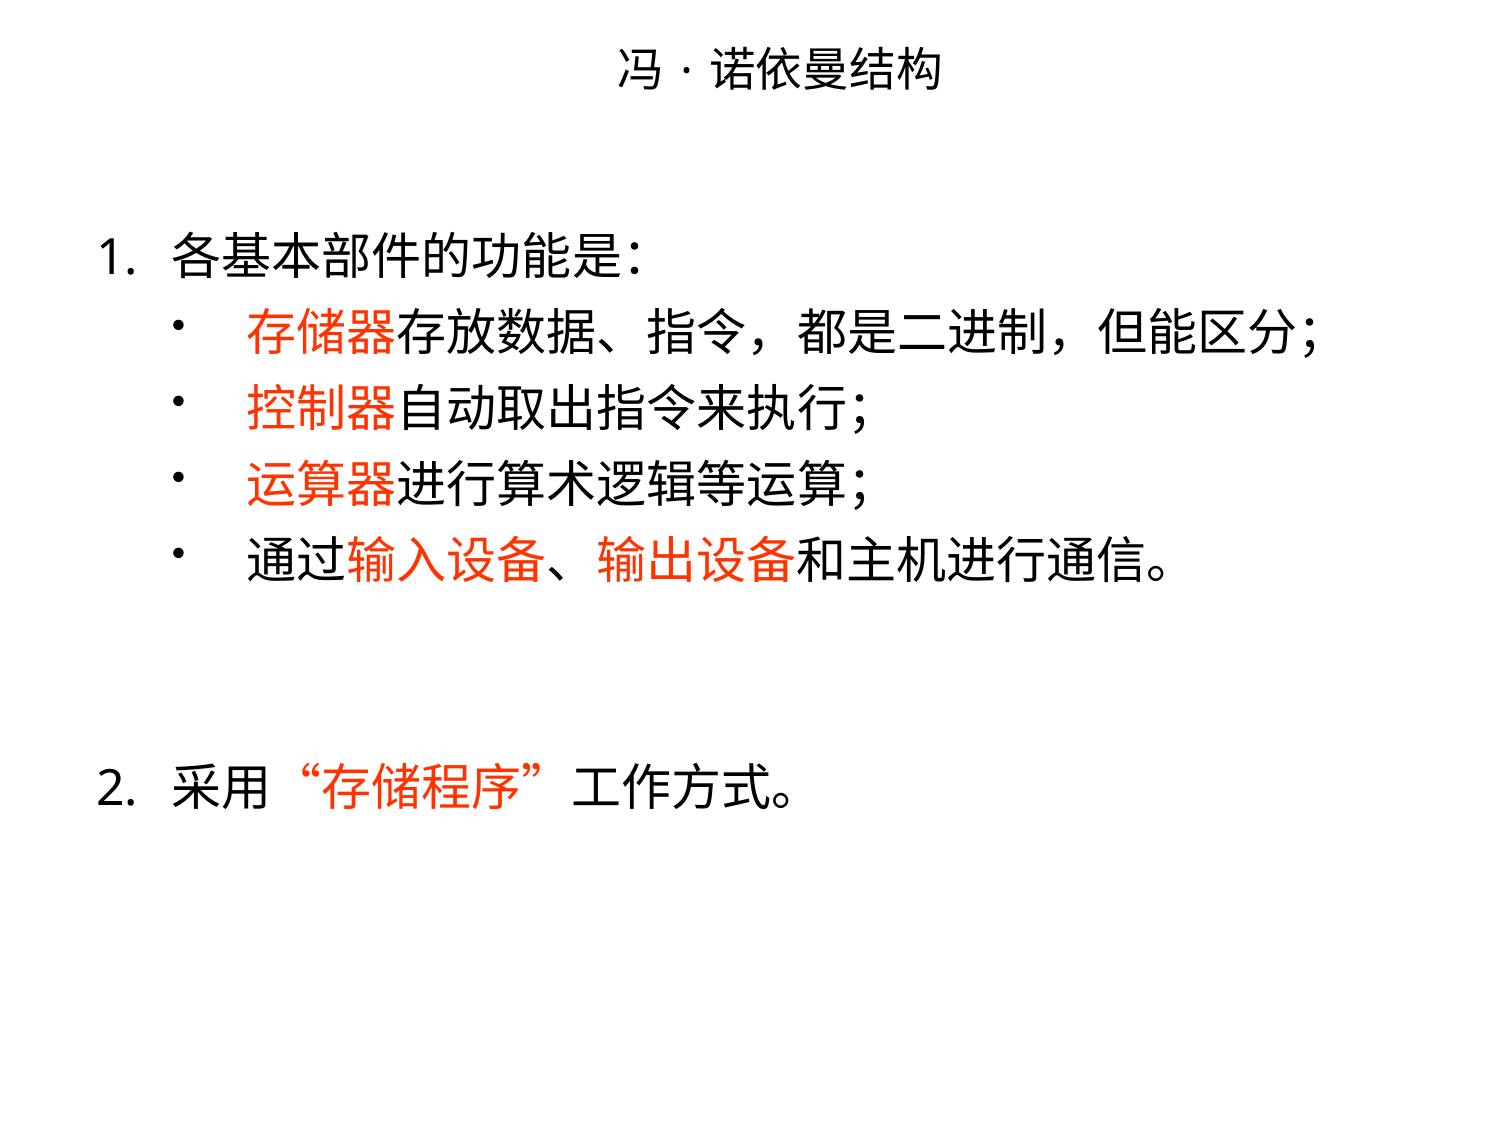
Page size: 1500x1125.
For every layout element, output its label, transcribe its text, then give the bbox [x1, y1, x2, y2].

title 冯·诺依曼结构 [226, 24, 1334, 109]
text_box 各基本部件的功能是： 存储器存放数据、指令，都是二进制，但能区分； 控制器自动取出指令来执行； 运算器进行算术逻辑等运算； 通过输入设备、输出设备和主机进行通信。 采用“存储程序”工作方式。 [82, 210, 1424, 824]
